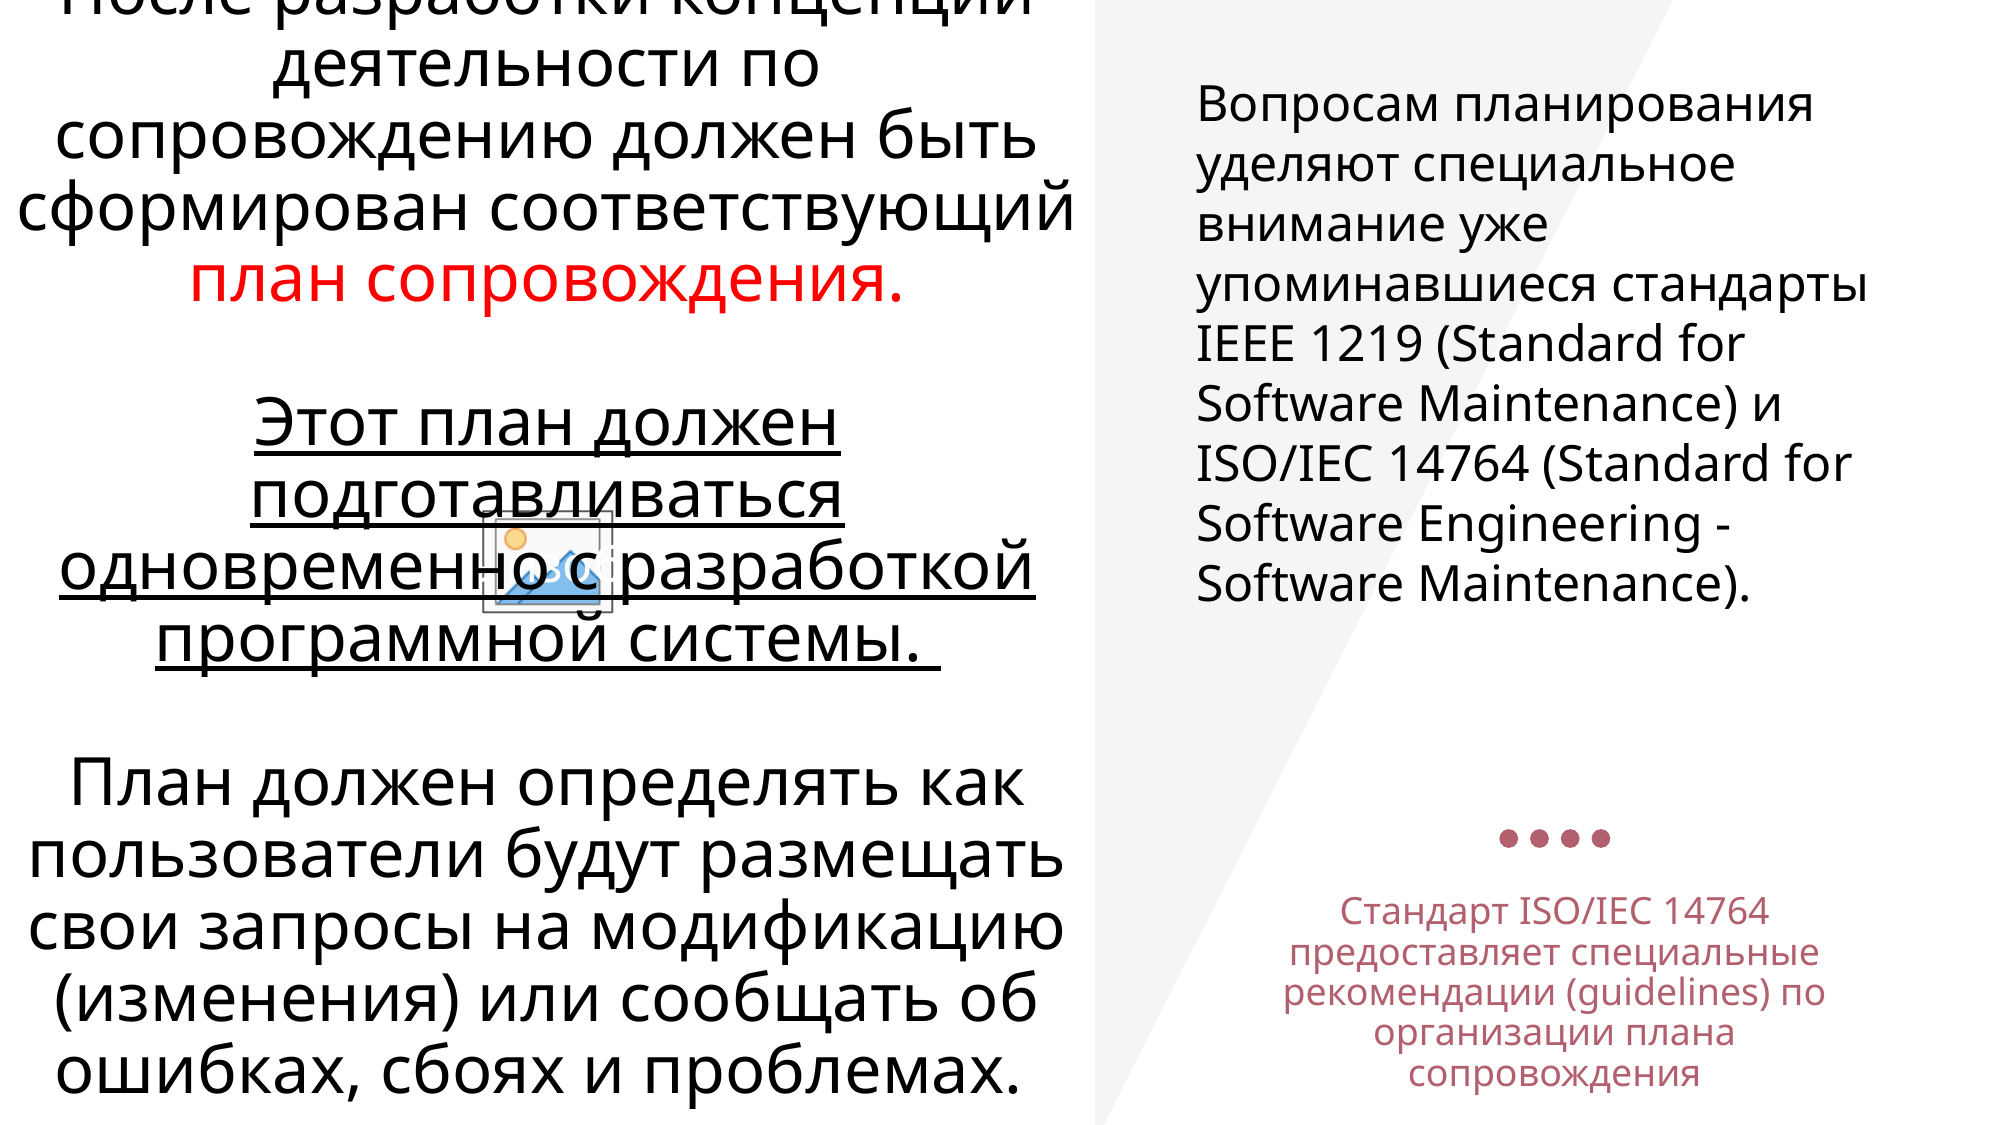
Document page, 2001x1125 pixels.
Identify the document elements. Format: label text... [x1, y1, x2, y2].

text_box Вопросам планирования уделяют специальное внимание уже упоминавшиеся стандарты IEEE 1219 (Standard for Software Maintenance) и ISO/IEC 14764 (Standard for Software Engineering - Software Maintenance). [1181, 64, 1918, 619]
picture [0, 0, 1096, 1125]
subtitle Стандарт ISO/IEC 14764 предоставляет специальные рекомендации (guidelines) по организации плана сопровождения [1212, 884, 1898, 971]
